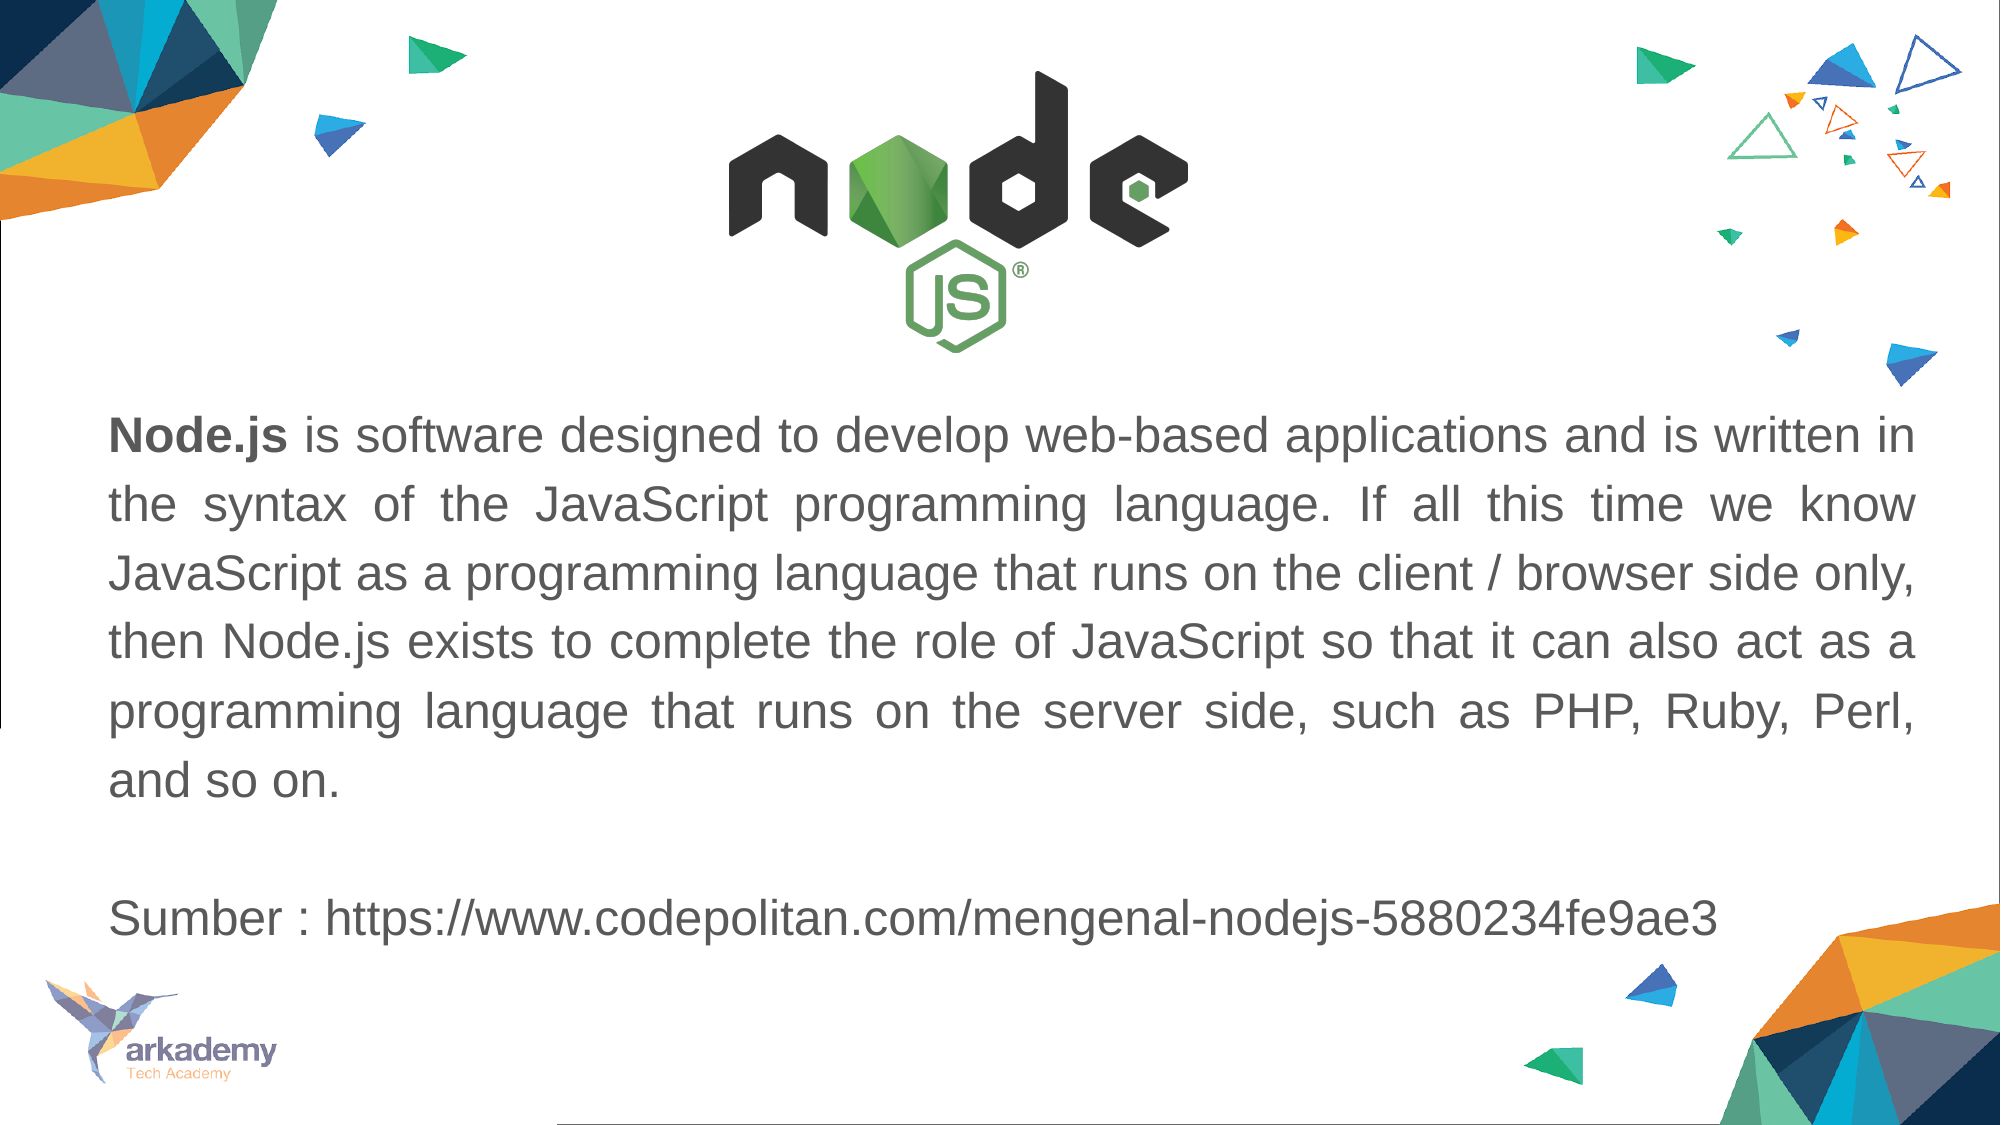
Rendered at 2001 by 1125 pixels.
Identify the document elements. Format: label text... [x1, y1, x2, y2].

picture [0, 0, 2000, 1125]
list Node.js is software designed to develop web-based applications and is written in the syntax of the JavaScript programming language. If all this time we know JavaScript as a programming language that runs on the client / browser side only, then Node.js exists to complete the role of JavaScript so that it can also act as a programming language that runs on the server side, such as PHP, Ruby, Perl, and so on. Sumber : https://www.codepolitan.com/mengenal-nodejs-5880234fe9ae3 [68, 378, 1932, 1125]
